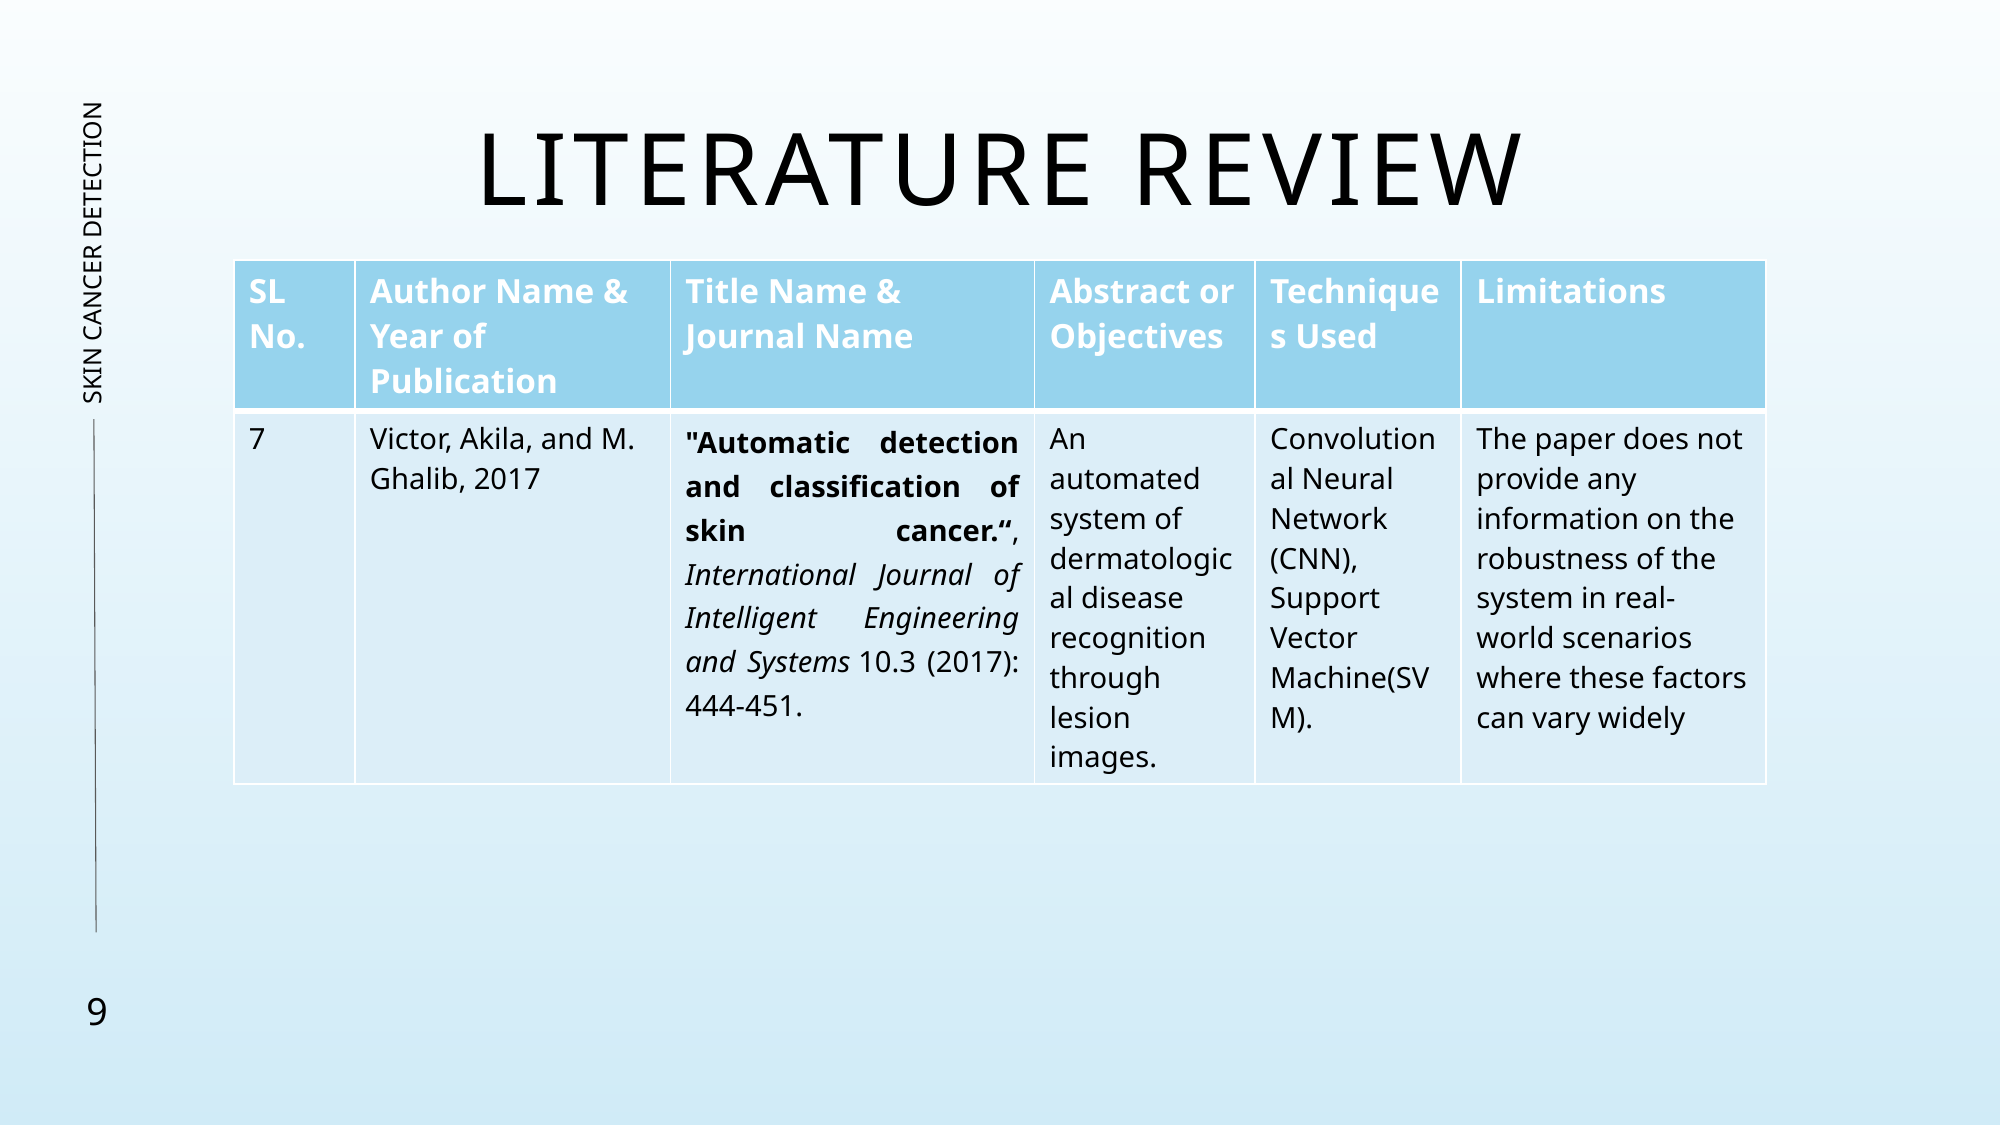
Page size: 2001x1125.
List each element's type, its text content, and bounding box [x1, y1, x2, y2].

table_header Title Name & Journal Name [671, 261, 1034, 408]
table_cell Convolutional Neural Network (CNN), Support Vector Machine(SVM). [1256, 414, 1460, 783]
table_header SL No. [235, 261, 354, 408]
table_header Limitations [1462, 261, 1765, 408]
title LITERATURE REVIEW [334, 135, 1666, 211]
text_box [93, 419, 97, 933]
table_cell An automated system of dermatological disease recognition through lesion images. [1035, 414, 1254, 783]
table_header Abstract or Objectives [1035, 261, 1254, 408]
text_box SKIN CANCER DETECTION [68, 63, 118, 420]
table_cell The paper does not provide any information on the robustness of the system in real-world scenarios where these factors can vary widely [1462, 414, 1765, 783]
table_cell 7 [235, 414, 354, 783]
table_cell "Automatic detection and classification of skin cancer.“, International Journal of Intelligent Engineering and Systems 10.3 (2017): 444-451. [671, 414, 1034, 783]
table_header Techniques Used [1256, 261, 1460, 408]
table_cell Victor, Akila, and M. Ghalib, 2017 [356, 414, 670, 783]
table_header Author Name & Year of Publication [356, 261, 670, 408]
text_box 9 [71, 980, 121, 1033]
